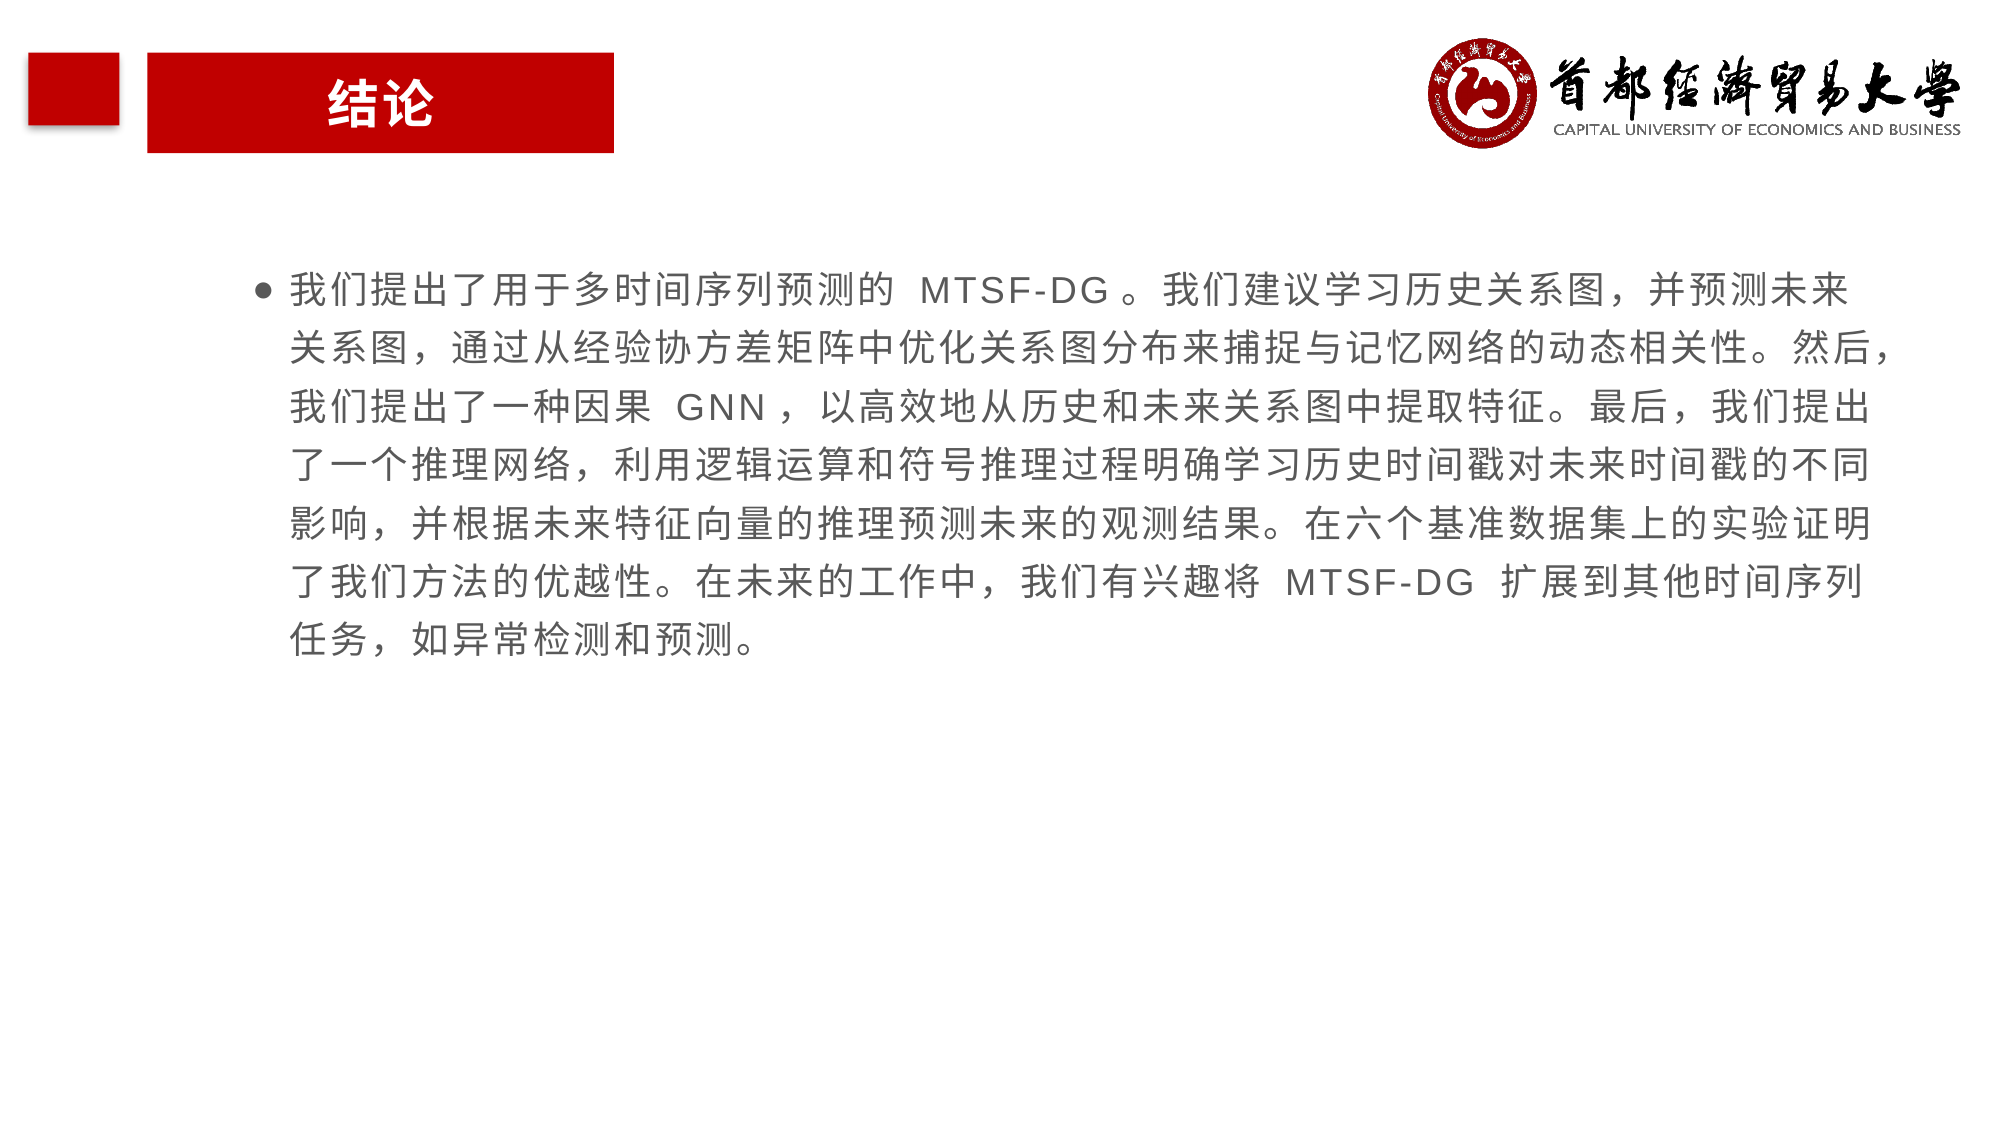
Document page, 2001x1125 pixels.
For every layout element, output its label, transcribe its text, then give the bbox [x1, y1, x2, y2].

picture [1416, 26, 1972, 154]
list 我们提出了用于多时间序列预测的 MTSF-DG。我们建议学习历史关系图，并预测未来关系图，通过从经验协方差矩阵中优化关系图分布来捕捉与记忆网络的动态相关性。然后，我们提出了一种因果 GNN，以高效地从历史和未来关系图中提取特征。最后，我们提出了一个推理网络，利用逻辑运算和符号推理过程明确学习历史时间戳对未来时间戳的不同影响，并根据未来特征向量的推理预测未来的观测结果。在六个基准数据集上的实验证明了我们方法的优越性。在未来的工作中，我们有兴趣将 MTSF-DG 扩展到其他时间序列任务，如异常检测和预测。 [237, 244, 1900, 1026]
list 结论 [161, 63, 600, 138]
